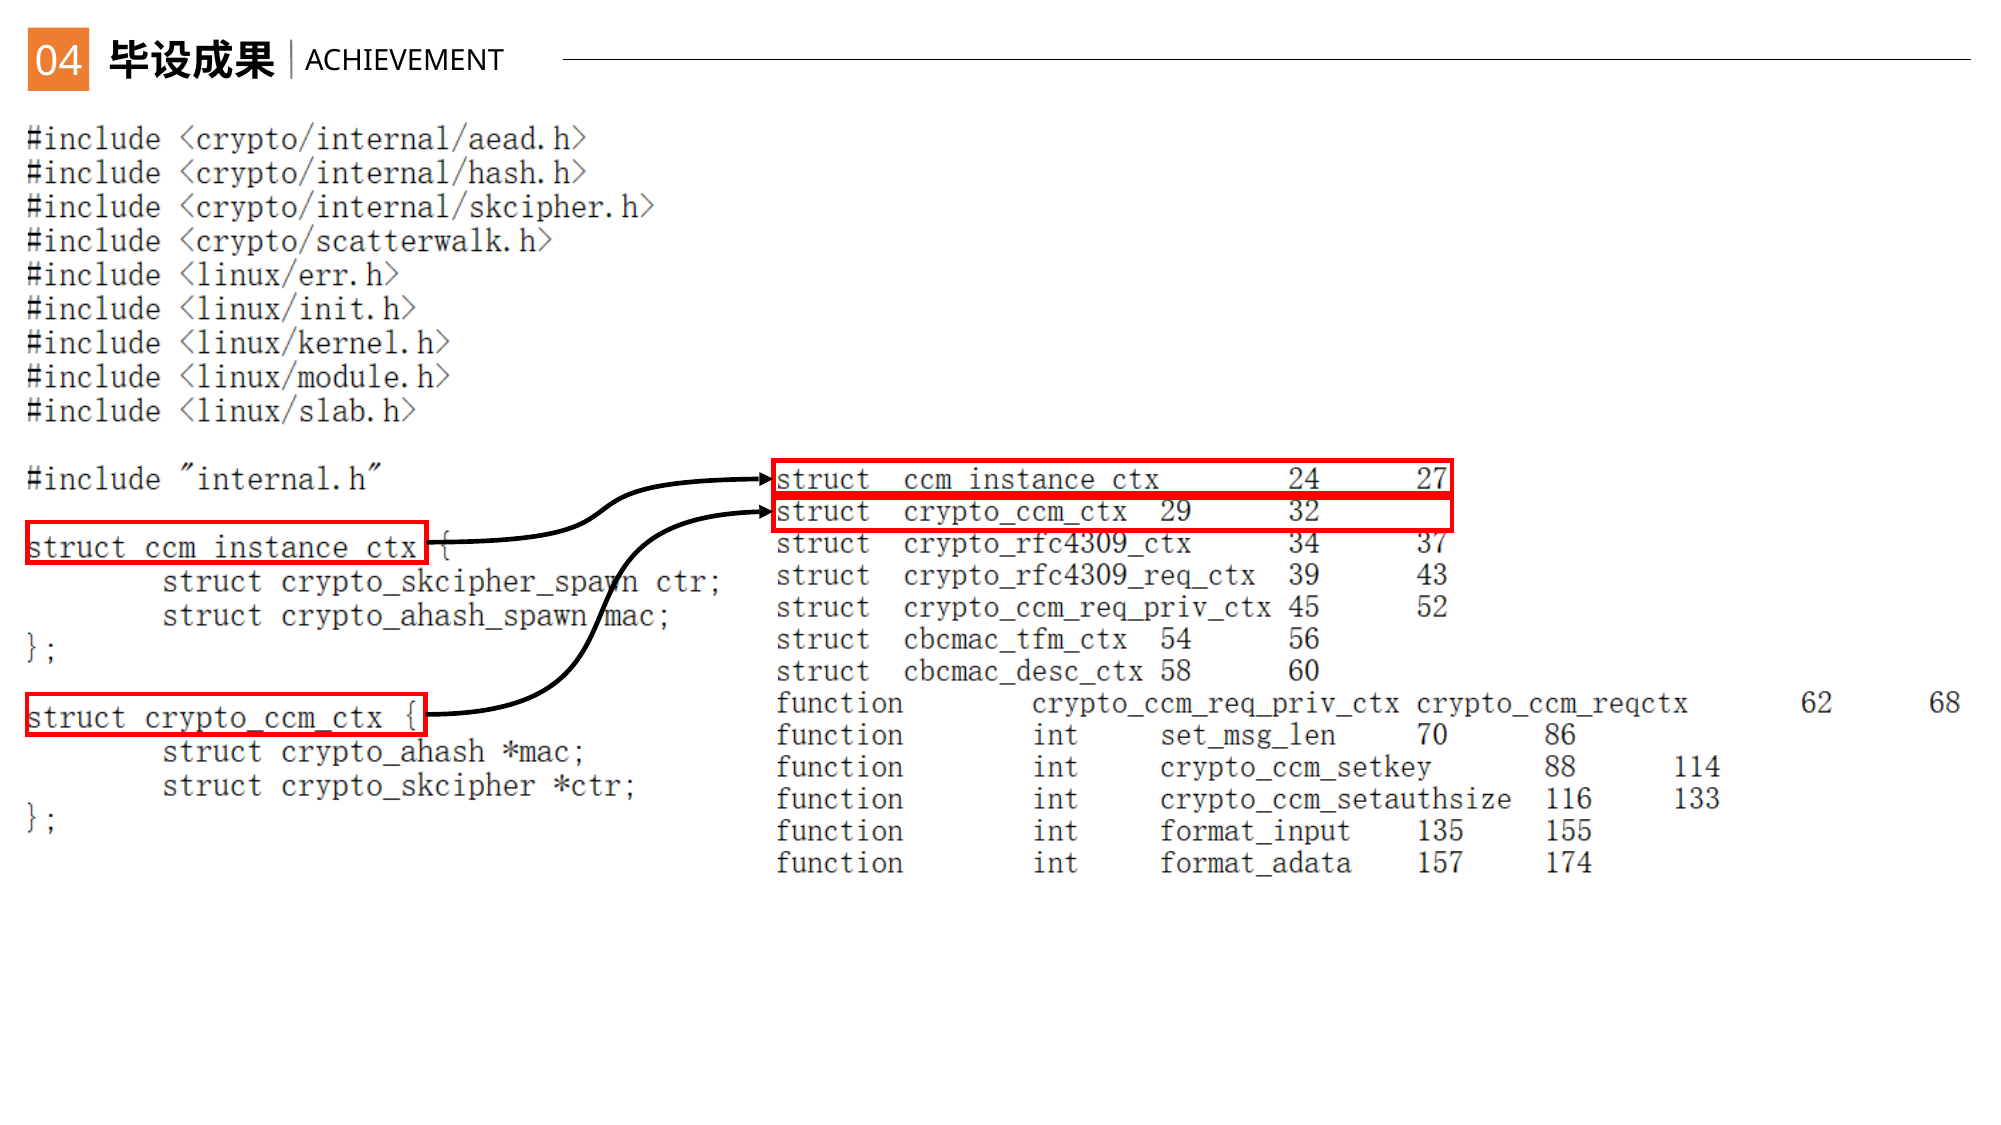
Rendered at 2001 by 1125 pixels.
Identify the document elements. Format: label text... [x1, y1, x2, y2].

text_box 毕设成果 [130, 26, 301, 92]
text_box [772, 459, 1453, 492]
picture [27, 113, 752, 842]
text_box ACHIEVEMENT [290, 33, 520, 84]
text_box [426, 478, 774, 511]
picture [777, 465, 1971, 880]
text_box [425, 511, 774, 715]
text_box 04 [0, 26, 130, 92]
